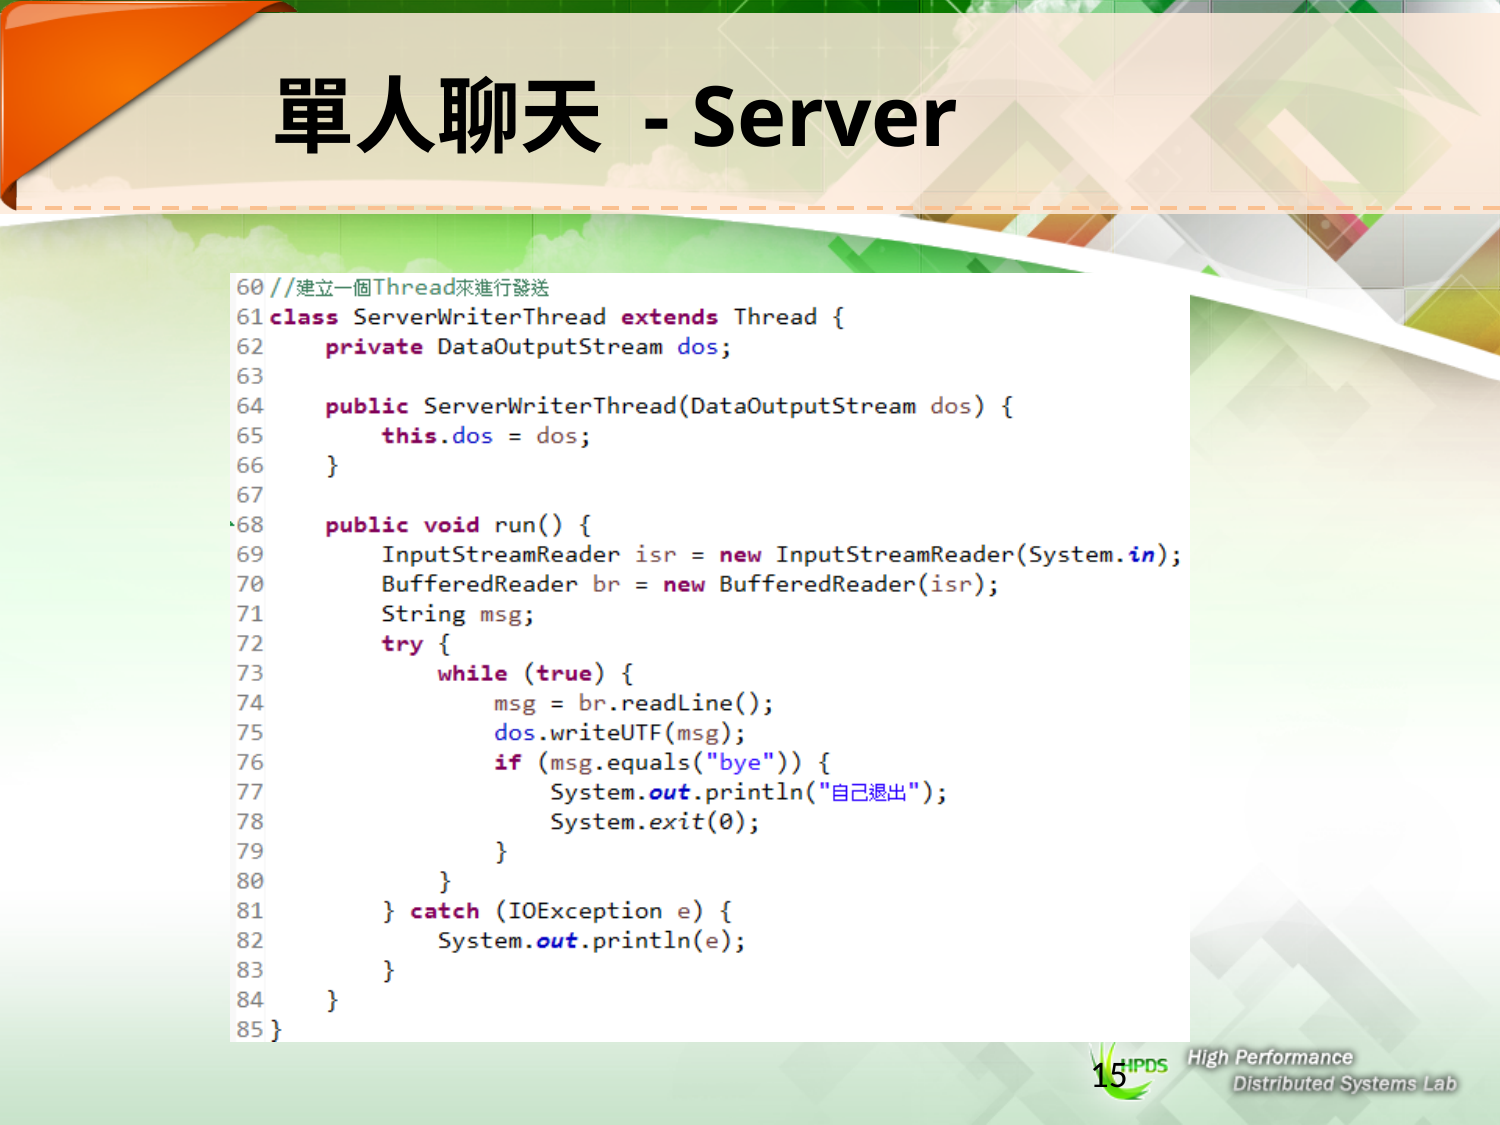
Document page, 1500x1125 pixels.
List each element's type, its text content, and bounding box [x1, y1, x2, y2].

picture [0, 0, 1500, 1125]
text_box [312, 11, 1500, 21]
slide_number 15 [1074, 1042, 1425, 1103]
title 單人聊天 - Server [312, 21, 1500, 206]
